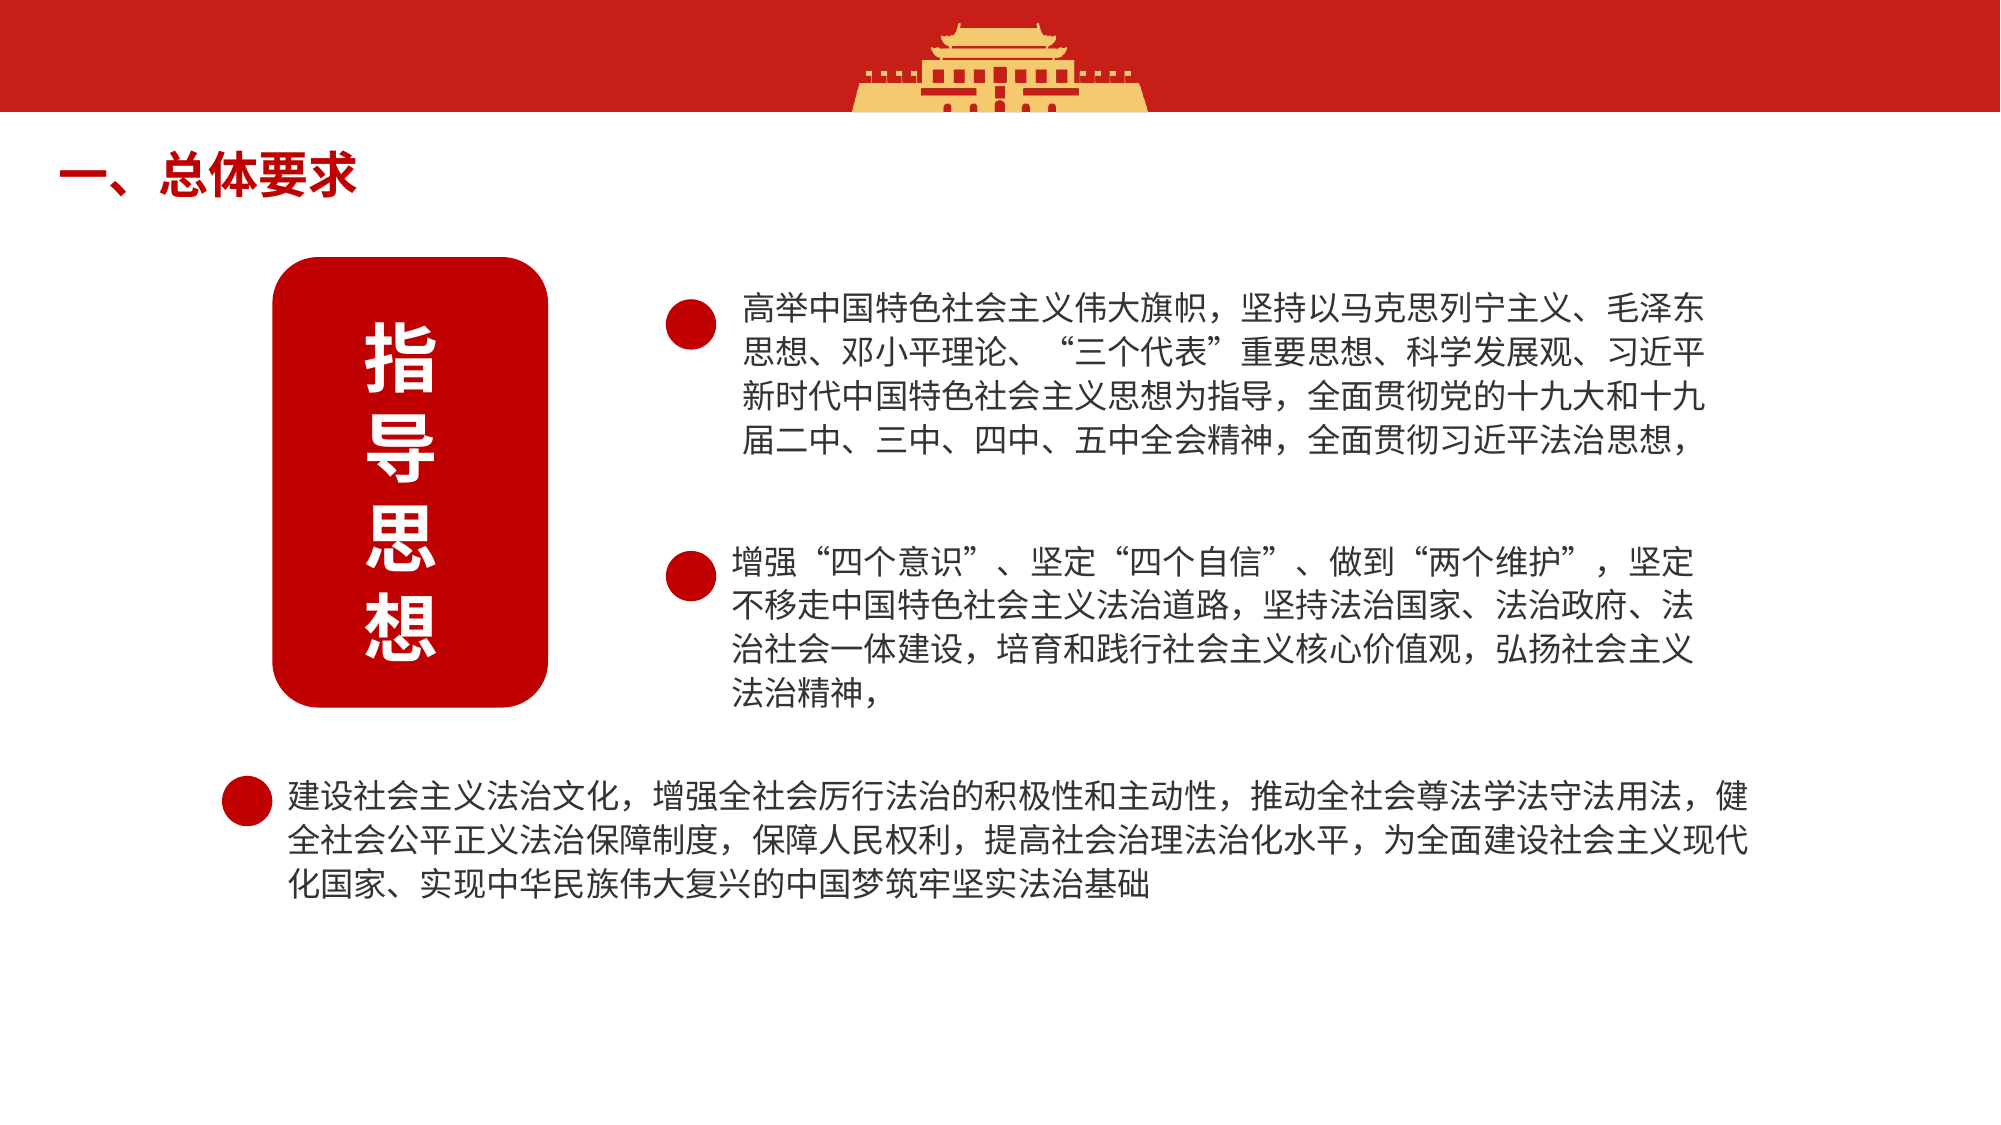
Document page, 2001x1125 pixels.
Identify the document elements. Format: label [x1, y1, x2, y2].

picture [835, 0, 1165, 163]
text_box [272, 257, 549, 708]
text_box [665, 276, 1728, 763]
text_box [221, 763, 1798, 913]
